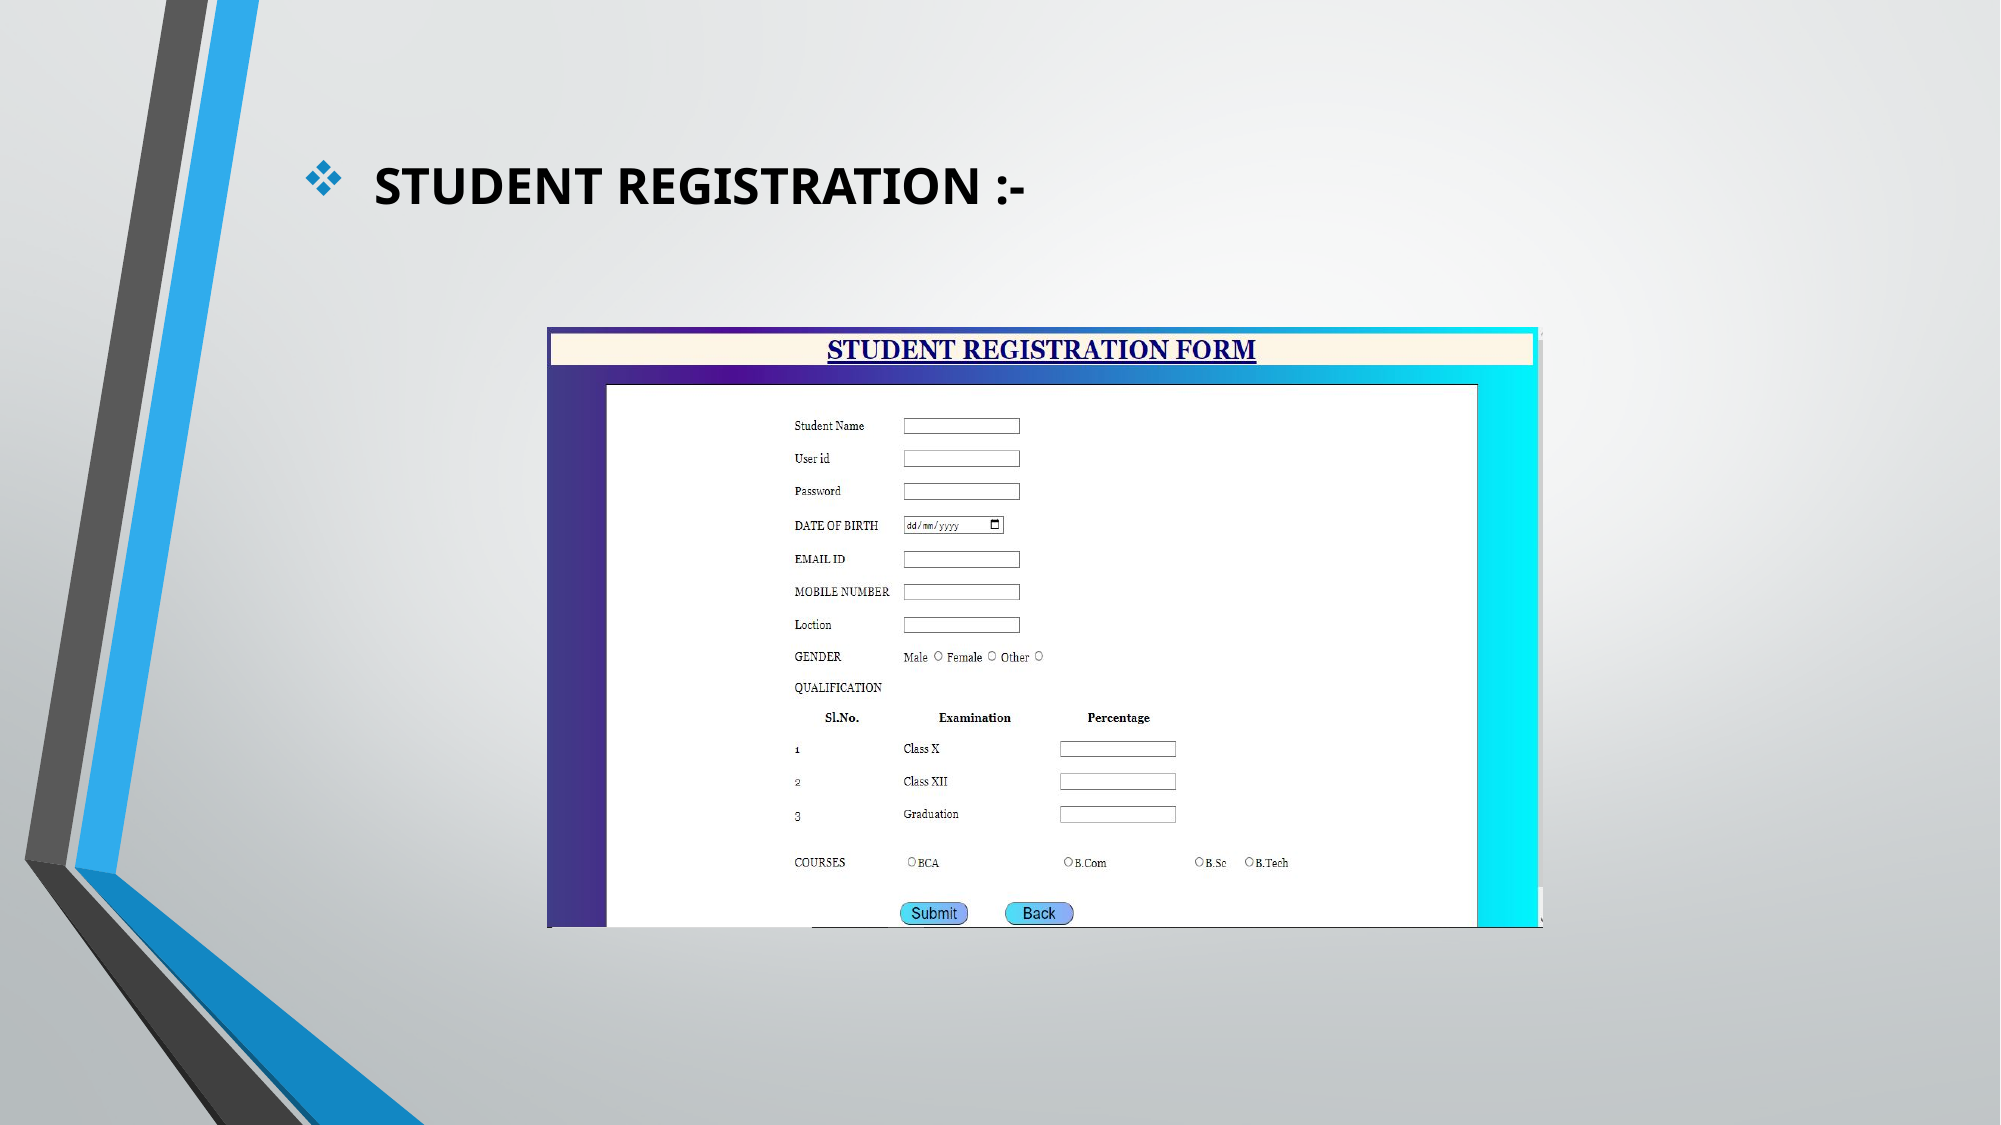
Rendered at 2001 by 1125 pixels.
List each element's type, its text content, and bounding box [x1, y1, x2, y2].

list STUDENT REGISTRATION :- [286, 87, 1090, 283]
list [547, 327, 1544, 928]
